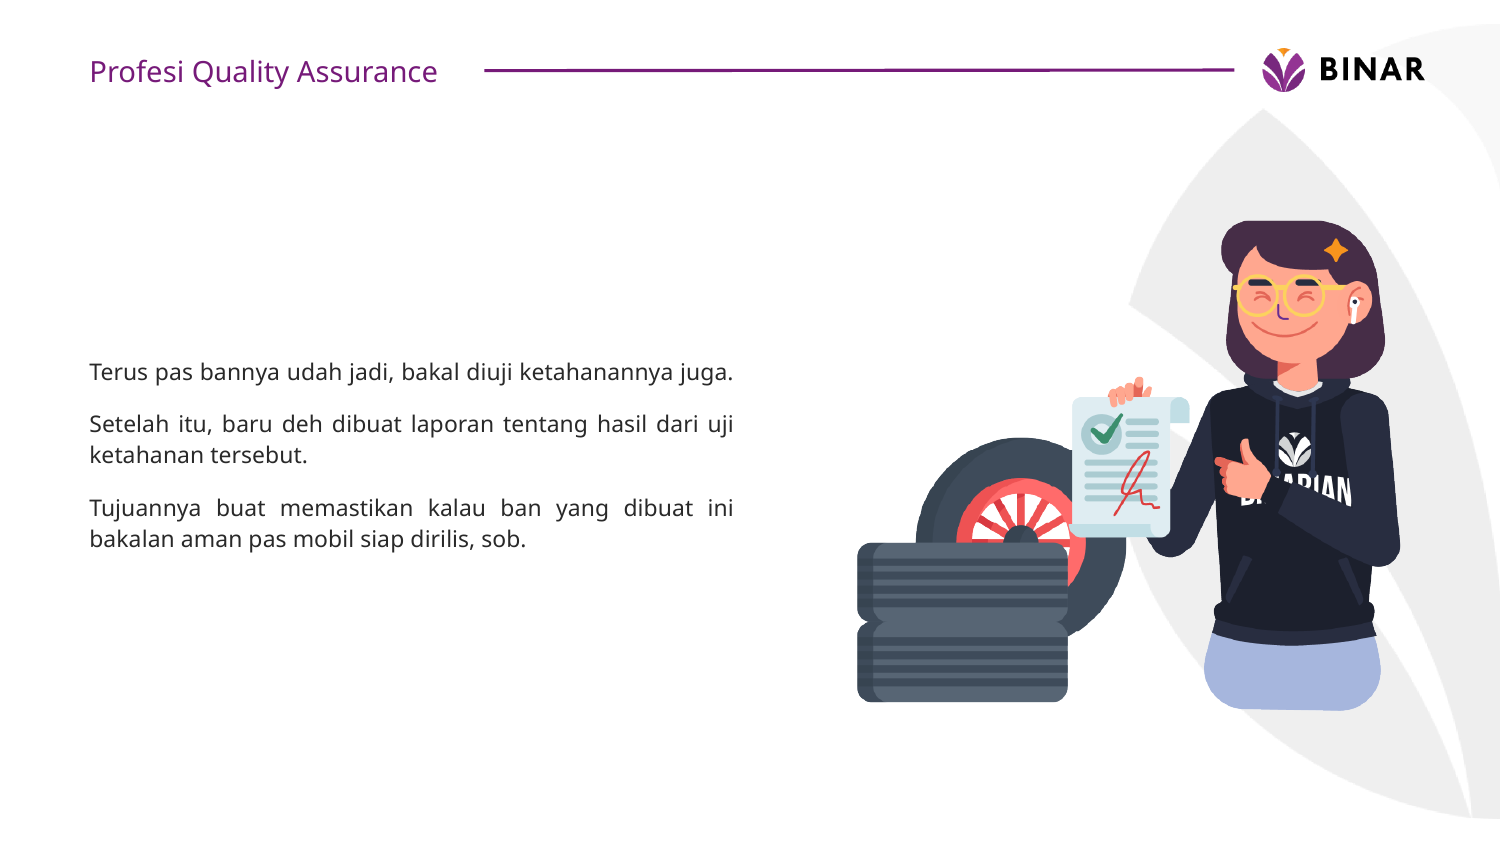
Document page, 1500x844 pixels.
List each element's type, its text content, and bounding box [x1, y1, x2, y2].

picture [749, 24, 1500, 819]
text_box Terus pas bannya udah jadi, bakal diuji ketahanannya juga. Setelah itu, baru deh dibuat laporan tentang hasil dari uji ketahanan tersebut. Tujuannya buat memastikan kalau ban yang dibuat ini bakalan aman pas mobil siap dirilis, sob. [74, 117, 750, 788]
text_box Profesi Quality Assurance [74, 23, 485, 118]
